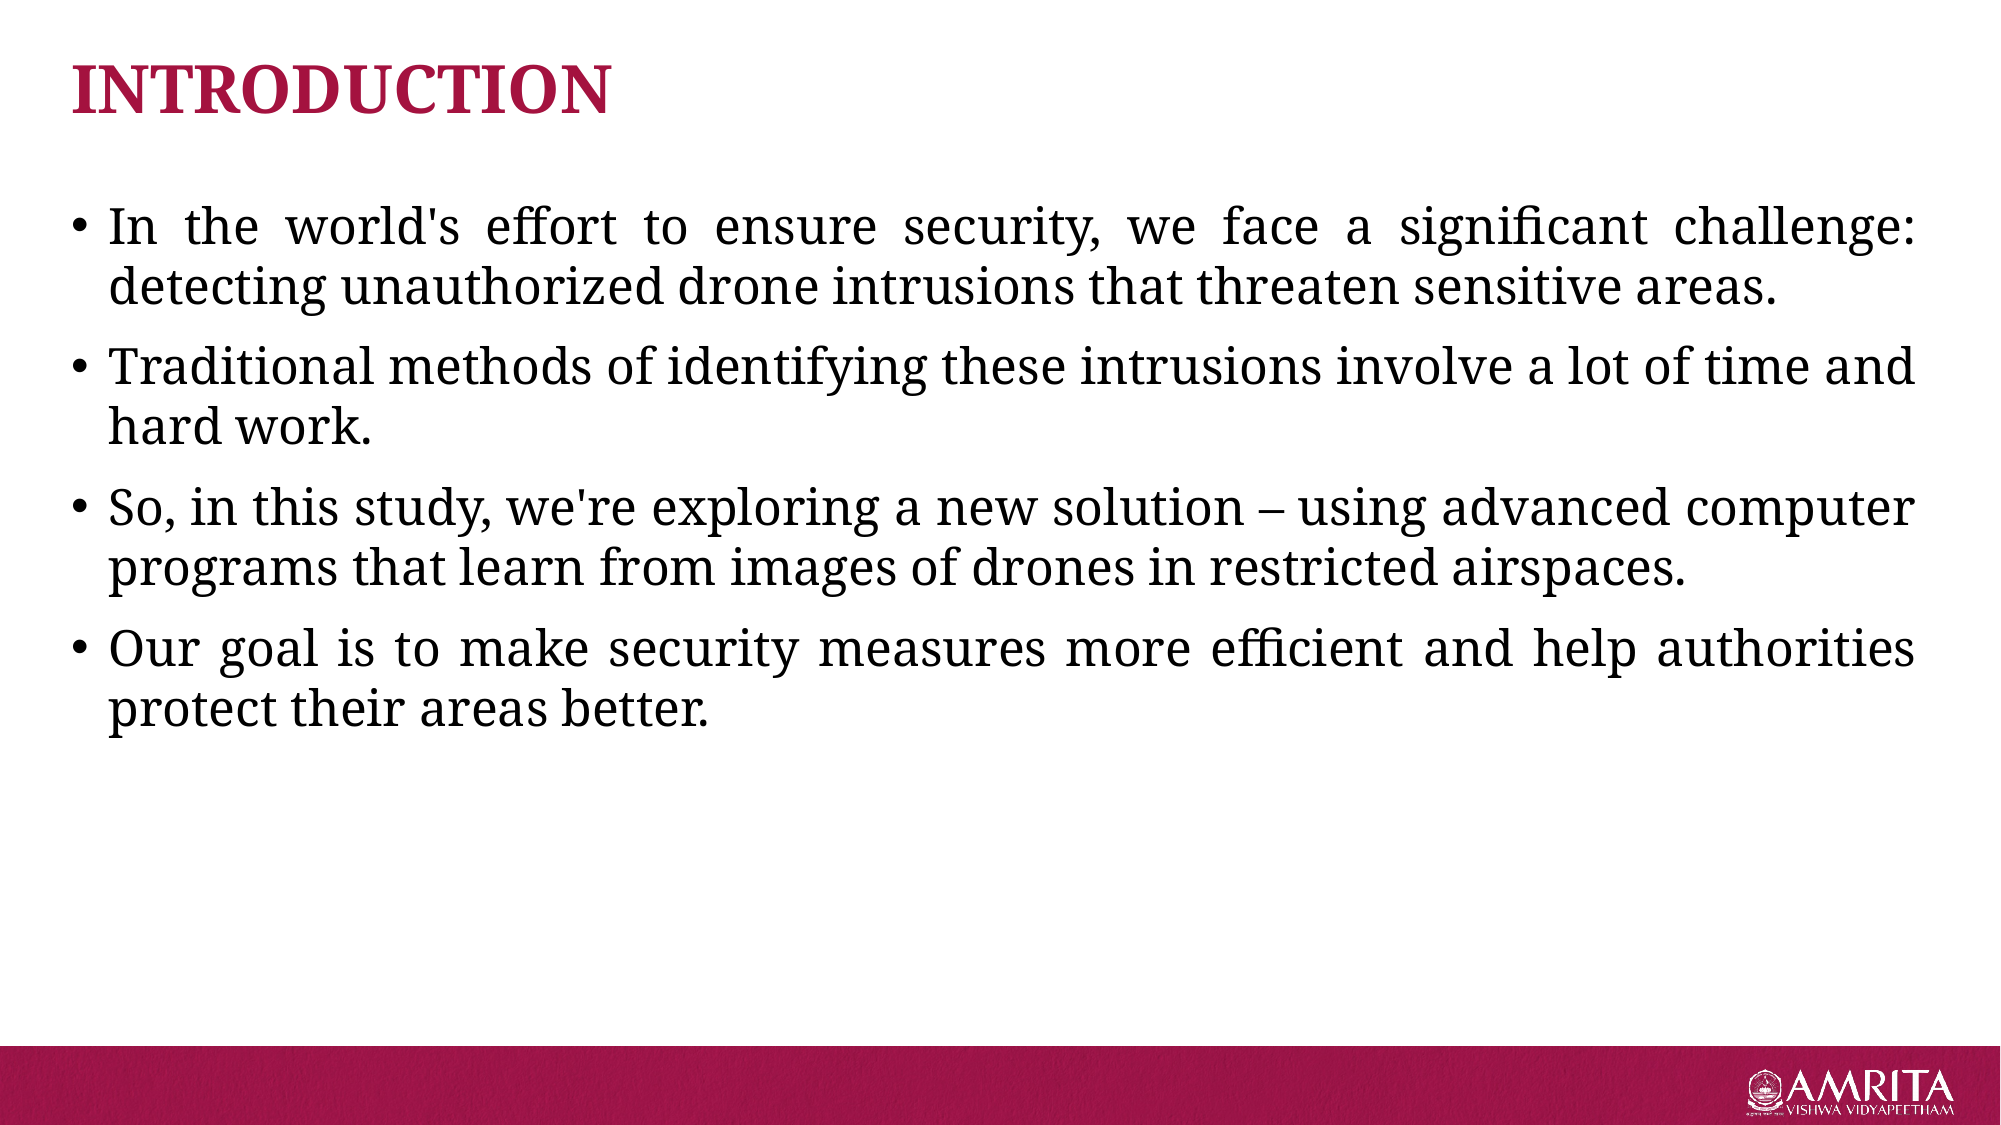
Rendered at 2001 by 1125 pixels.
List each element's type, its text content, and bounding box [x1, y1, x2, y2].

picture [0, 1046, 2001, 1125]
title INTRODUCTION [55, 57, 1933, 127]
list In the world's effort to ensure security, we face a significant challenge: detecting unauthorized drone intrusions that threaten sensitive areas.​ Traditional methods of identifying these intrusions involve a lot of time and hard work. ​ So, in this study, we're exploring a new solution – using advanced computer programs that learn from images of drones in restricted airspaces.​ Our goal is to make security measures more efficient and help authorities protect their areas better. [55, 186, 1933, 992]
